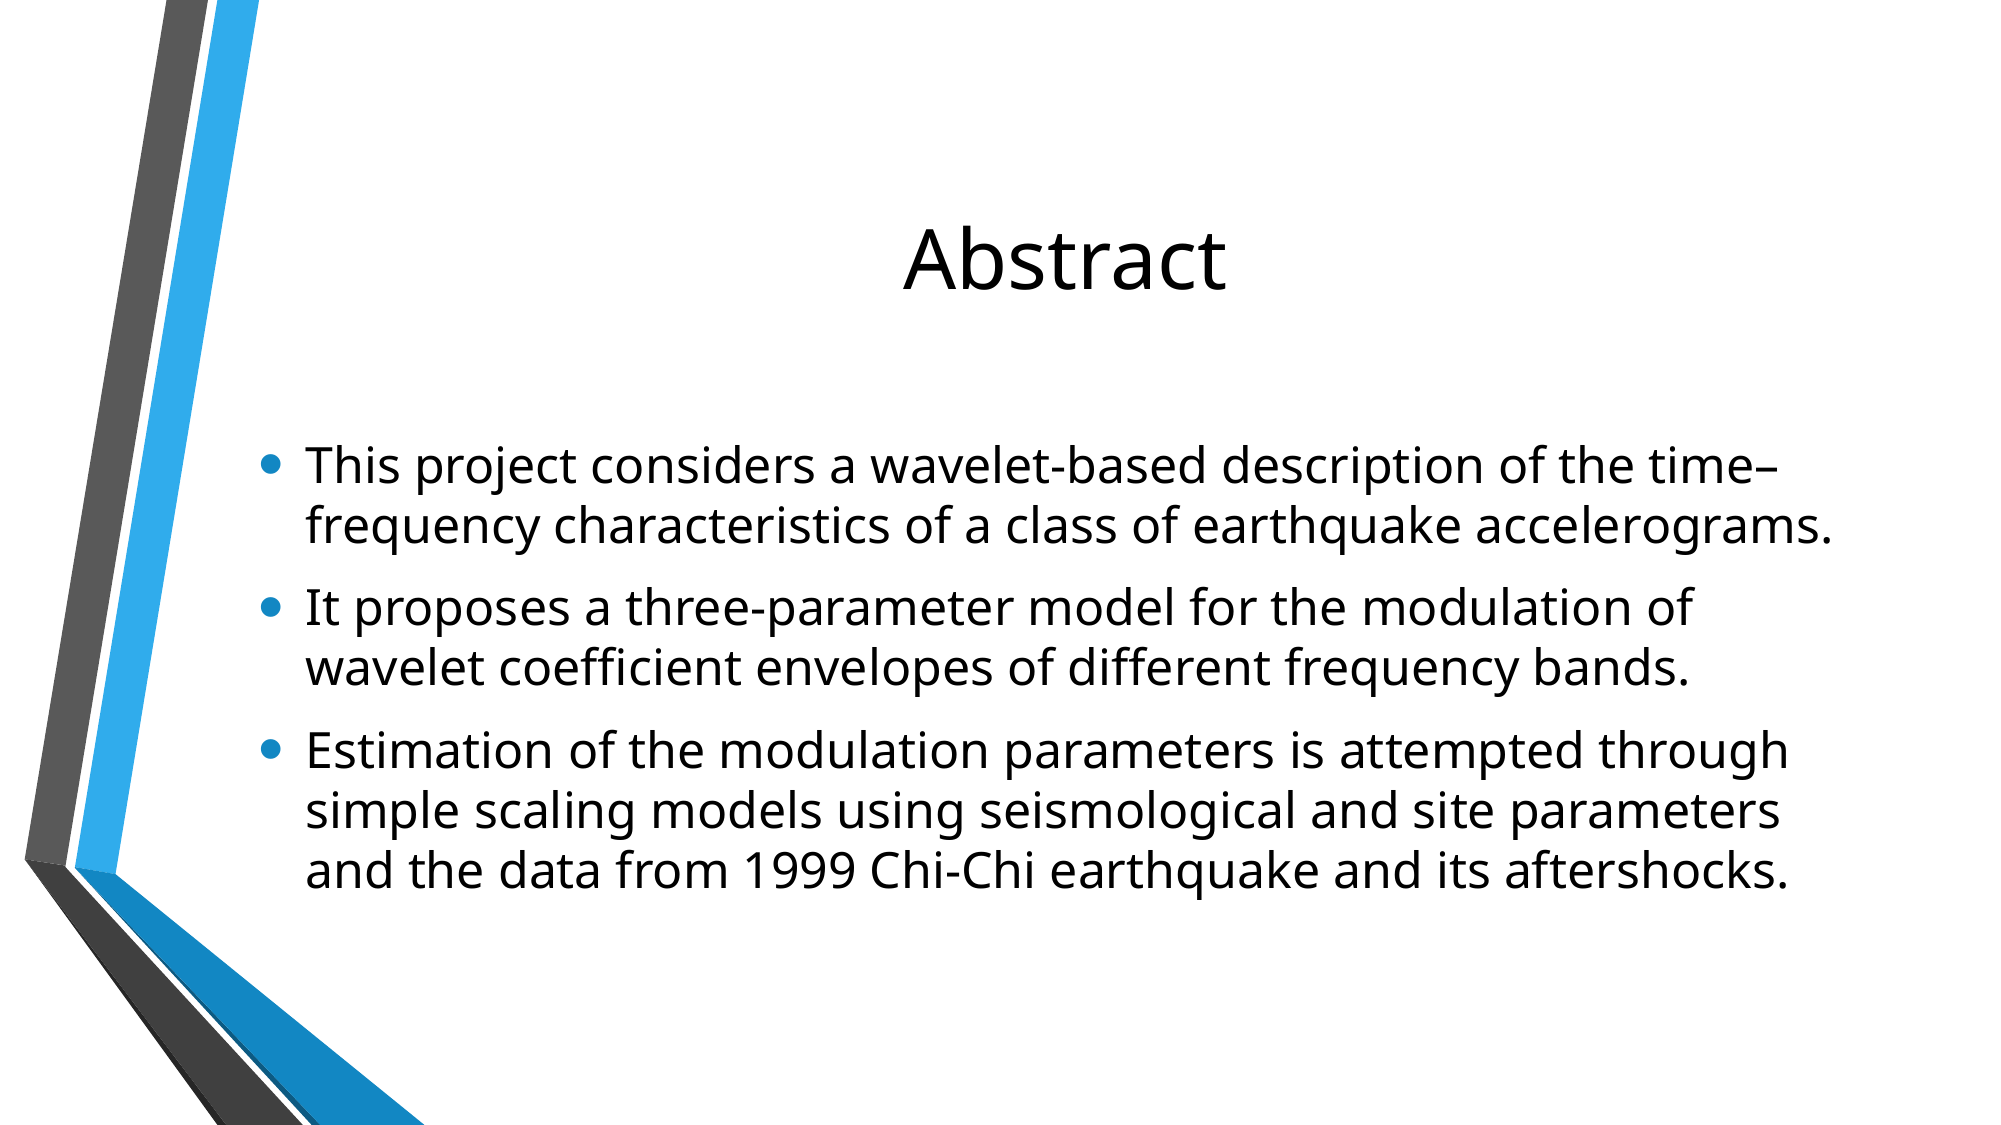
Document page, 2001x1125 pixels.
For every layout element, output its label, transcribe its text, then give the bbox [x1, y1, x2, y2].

list This project considers a wavelet-based description of the time–frequency characteristics of a class of earthquake accelerograms. It proposes a three-parameter model for the modulation of wavelet coefficient envelopes of different frequency bands. Estimation of the modulation parameters is attempted through simple scaling models using seismological and site parameters and the data from 1999 Chi-Chi earthquake and its aftershocks. [243, 373, 1887, 959]
title Abstract [243, 112, 1887, 373]
